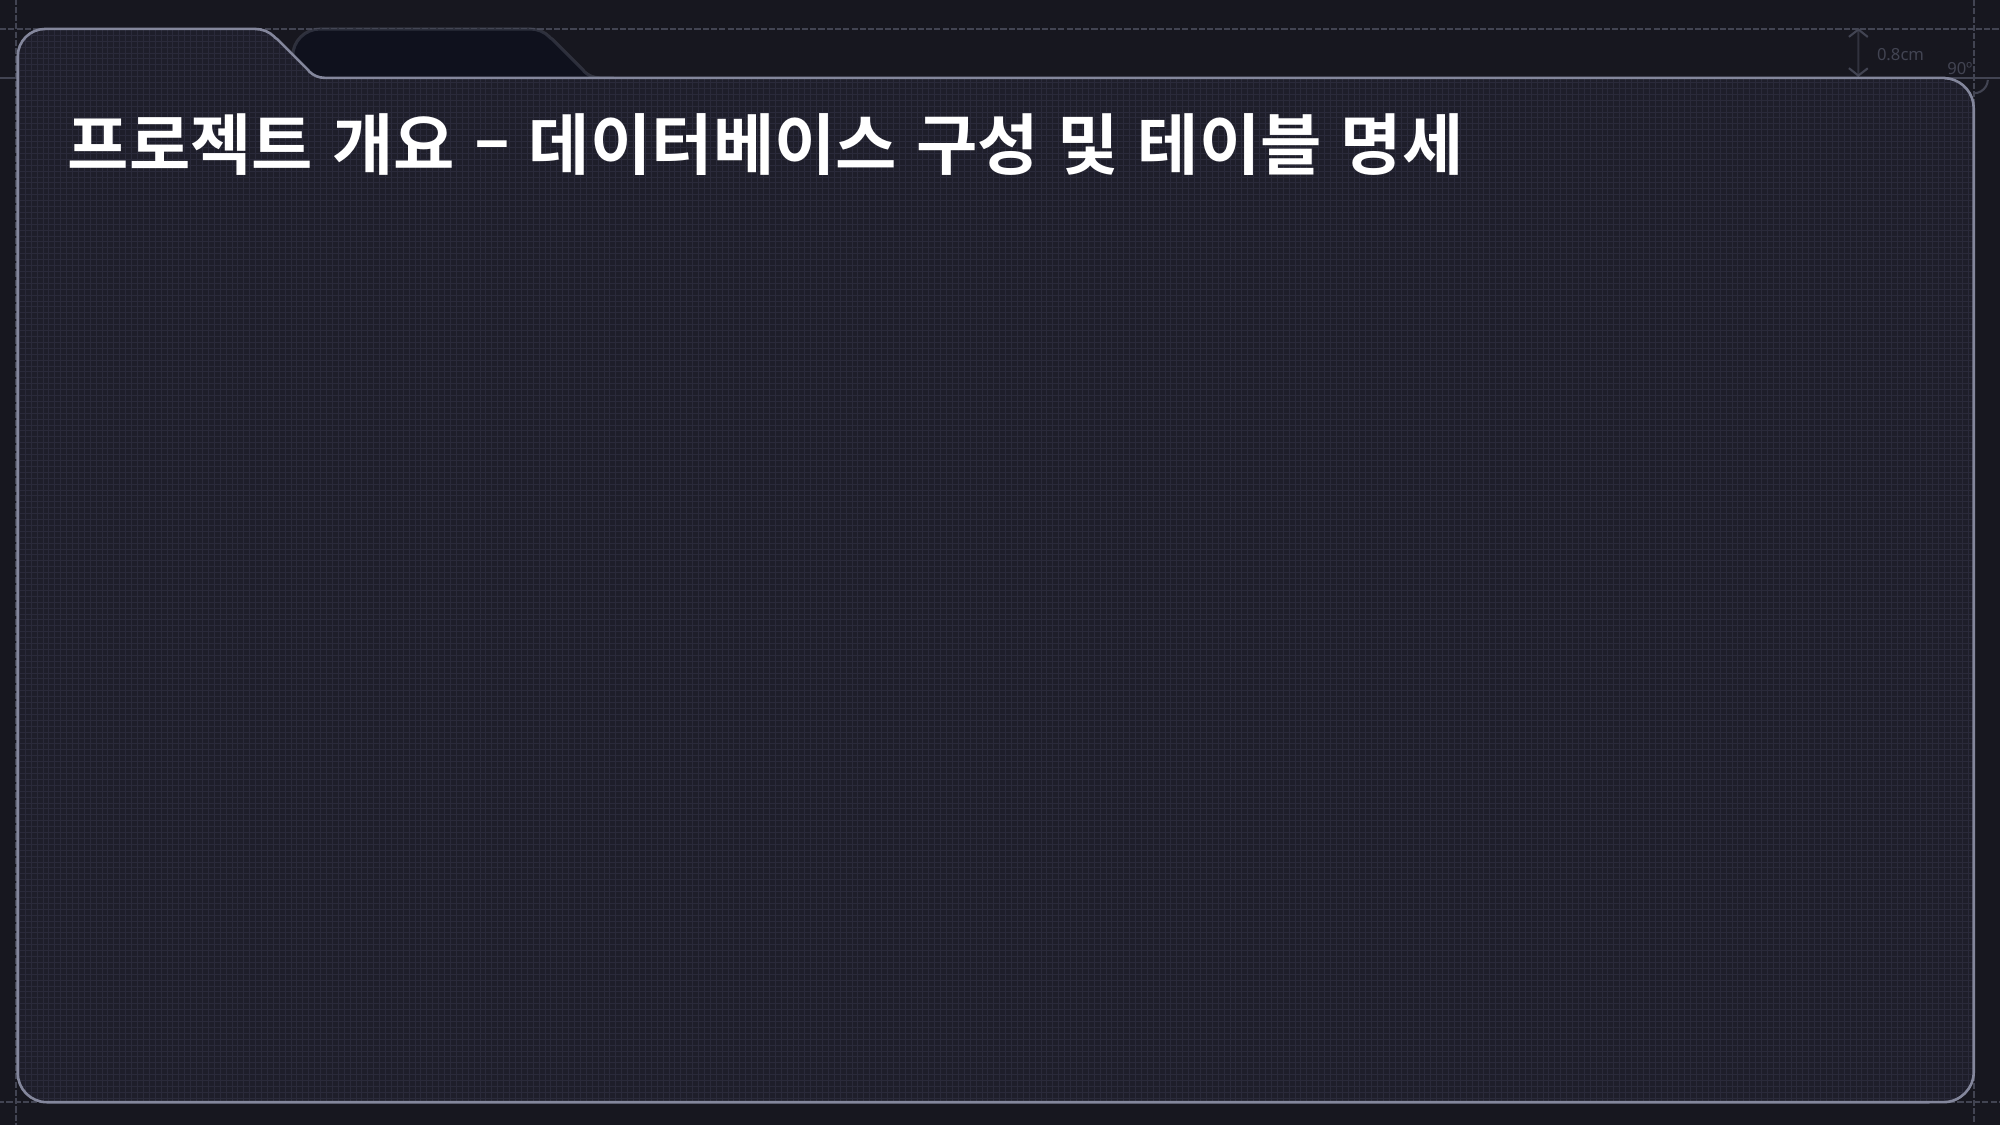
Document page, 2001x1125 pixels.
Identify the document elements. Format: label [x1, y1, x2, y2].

text_box [0, 0, 2000, 1125]
